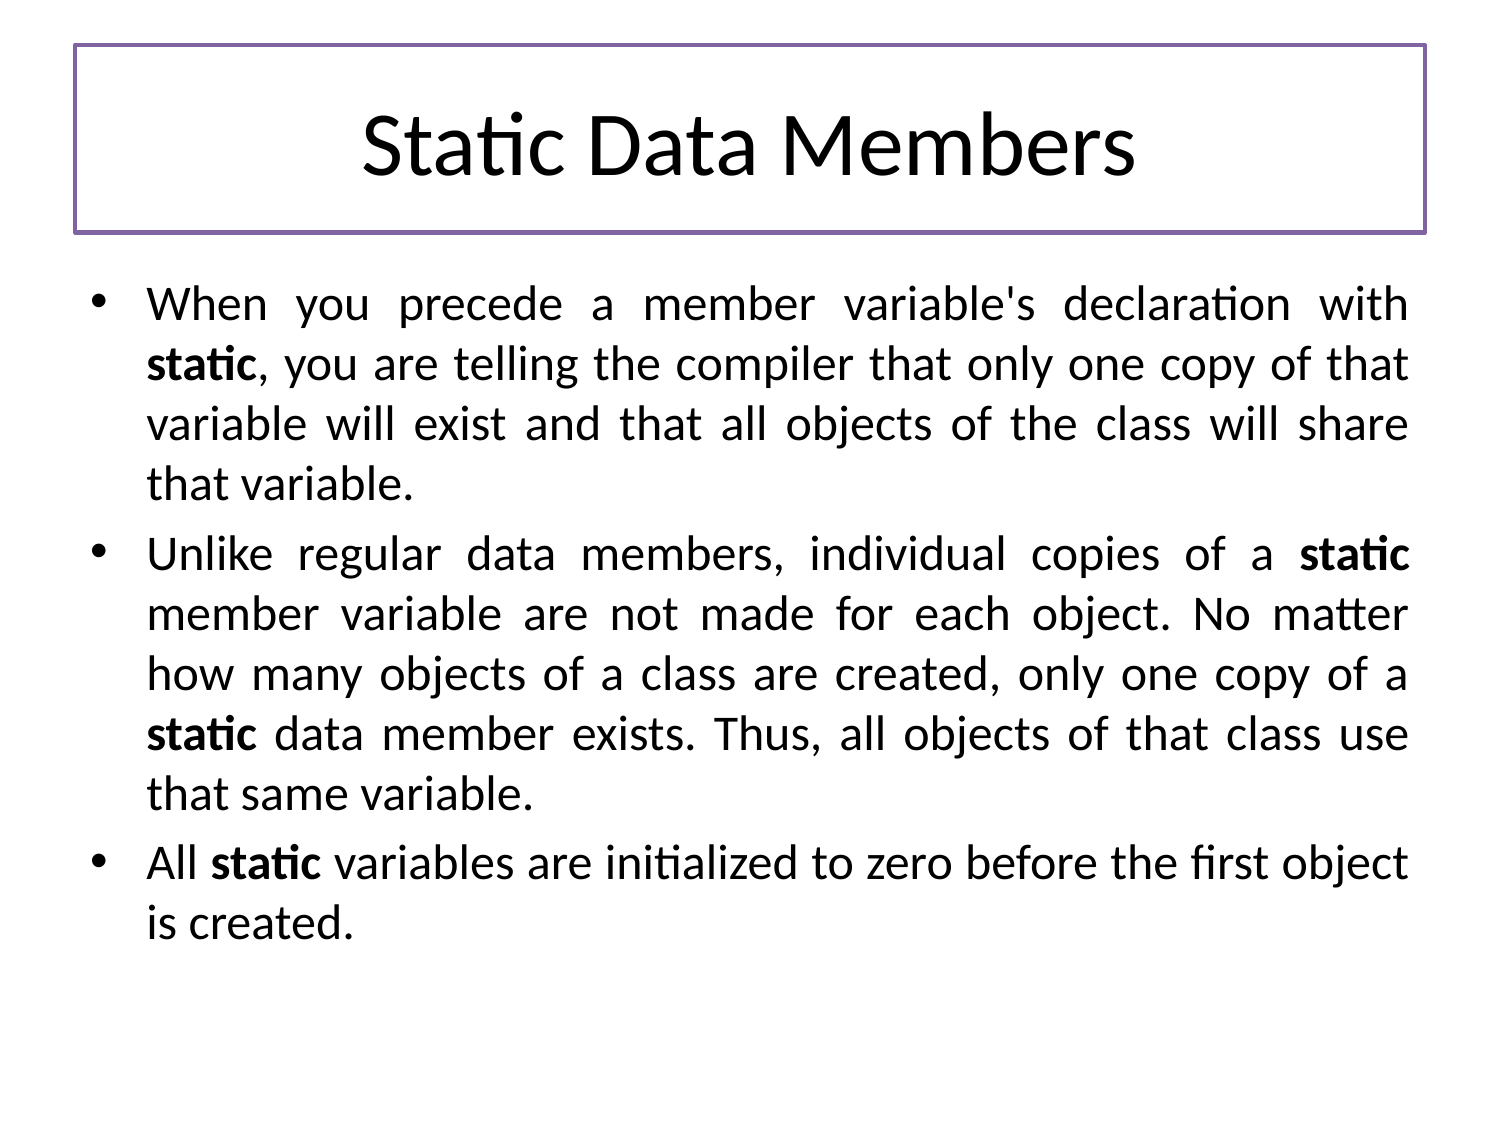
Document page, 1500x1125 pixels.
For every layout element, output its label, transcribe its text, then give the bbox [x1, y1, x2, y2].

title Static Data Members [73, 43, 1427, 235]
list When you precede a member variable's declaration with static, you are telling the compiler that only one copy of that variable will exist and that all objects of the class will share that variable. Unlike regular data members, individual copies of a static member variable are not made for each object. No matter how many objects of a class are created, only one copy of a static data member exists. Thus, all objects of that class use that same variable. All static variables are initialized to zero before the first object is created. [75, 262, 1425, 1005]
